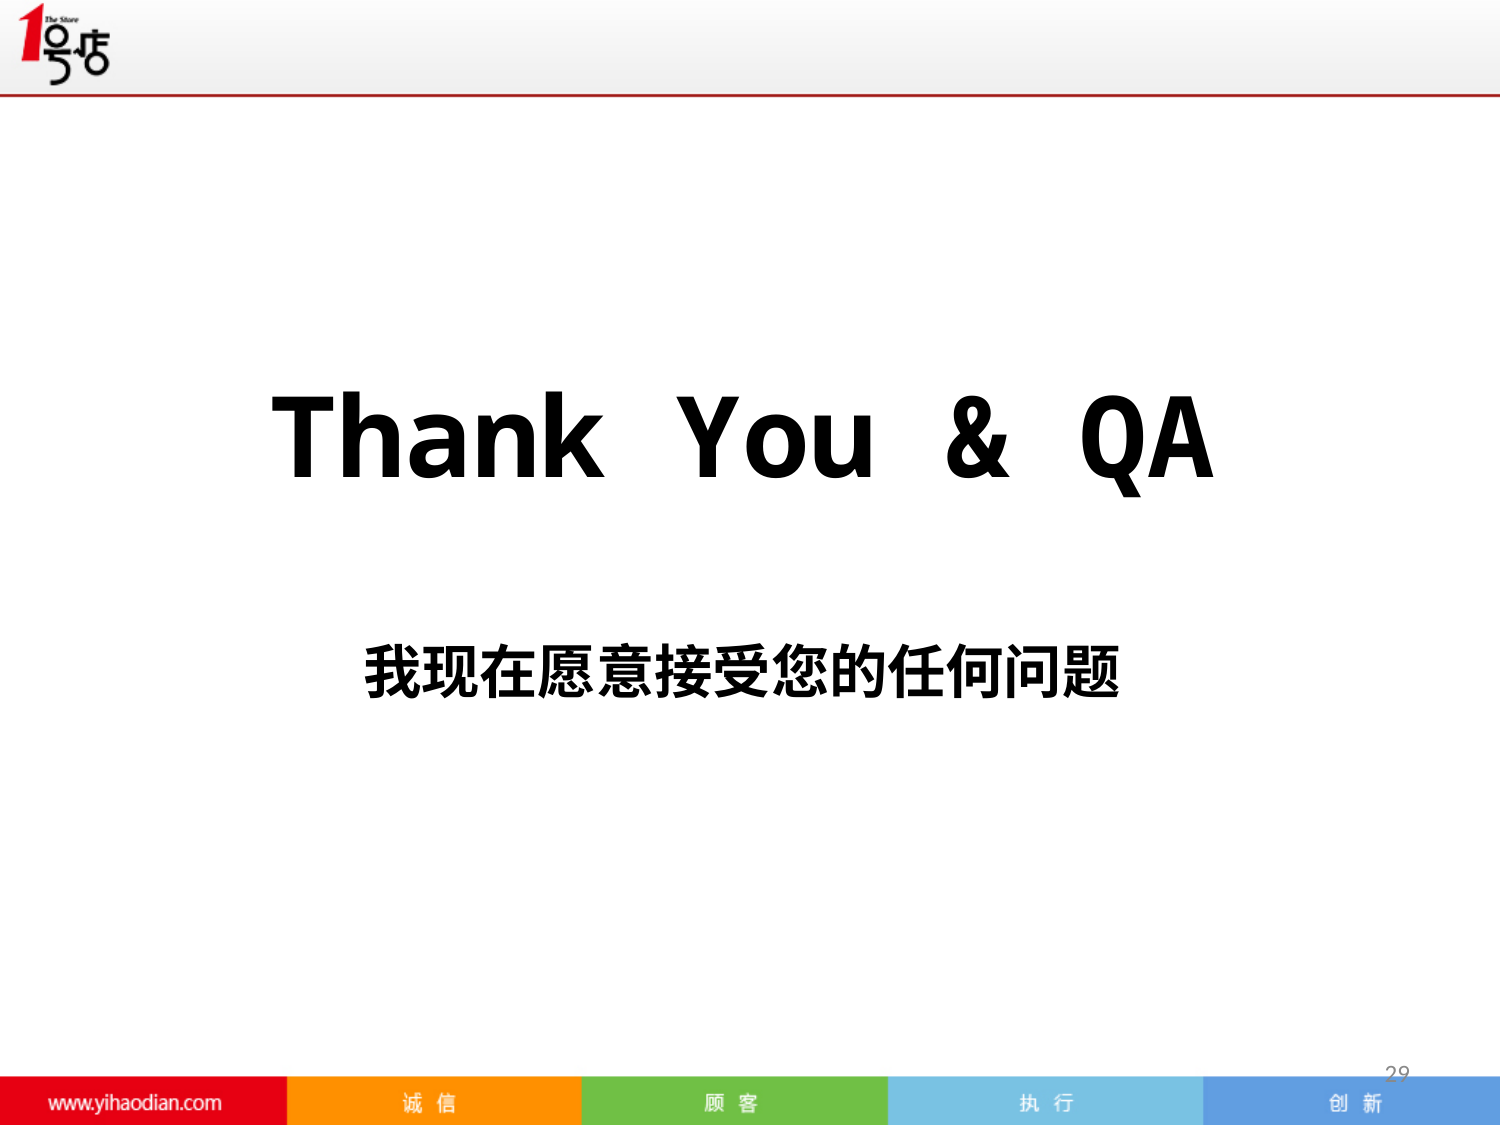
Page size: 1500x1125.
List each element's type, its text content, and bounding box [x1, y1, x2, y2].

slide_number 29 [1074, 1042, 1425, 1103]
text_box Thank You & QA 我现在愿意接受您的任何问题 [147, 222, 1337, 743]
picture [0, 0, 1500, 1125]
